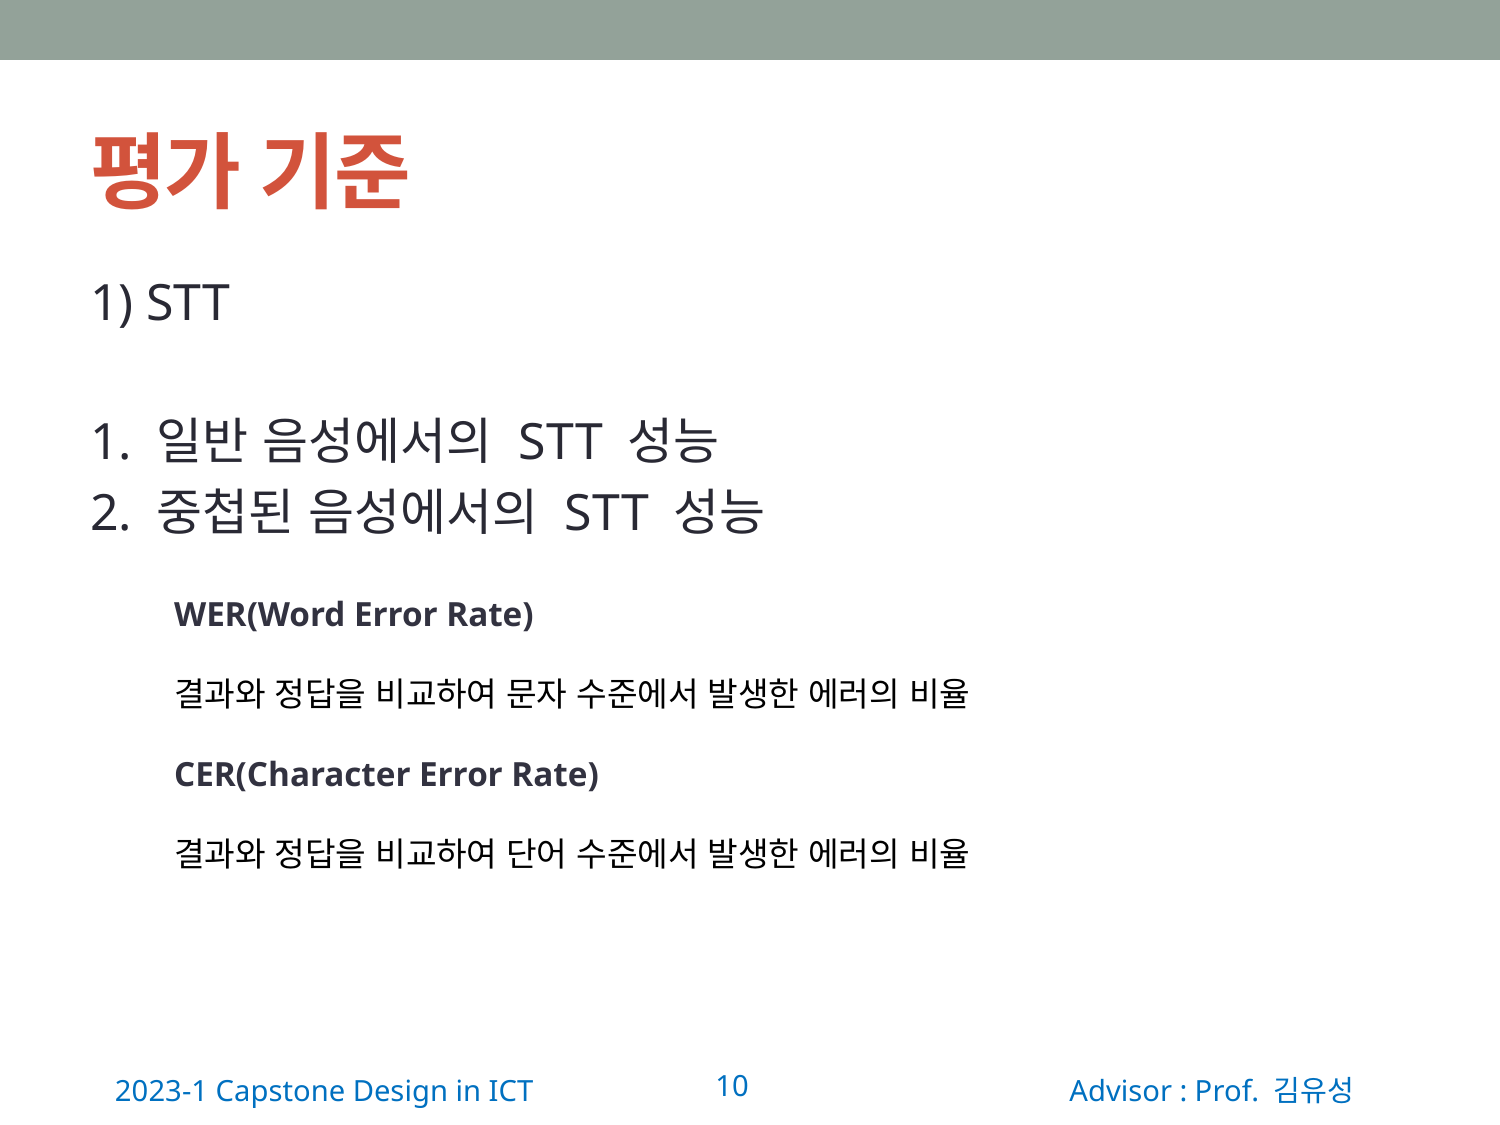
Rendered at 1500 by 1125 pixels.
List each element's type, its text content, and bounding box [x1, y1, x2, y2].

title 평가 기준 [75, 87, 1425, 250]
text_box WER(Word Error Rate) 결과와 정답을 비교하여 문자 수준에서 발생한 에러의 비율 CER(Character Error Rate) 결과와 정답을 비교하여 단어 수준에서 발생한 에러의 비율 [159, 586, 988, 911]
list 1) STT 1. 일반 음성에서의 STT 성능 2. 중첩된 음성에서의 STT 성능 [75, 262, 1425, 1063]
